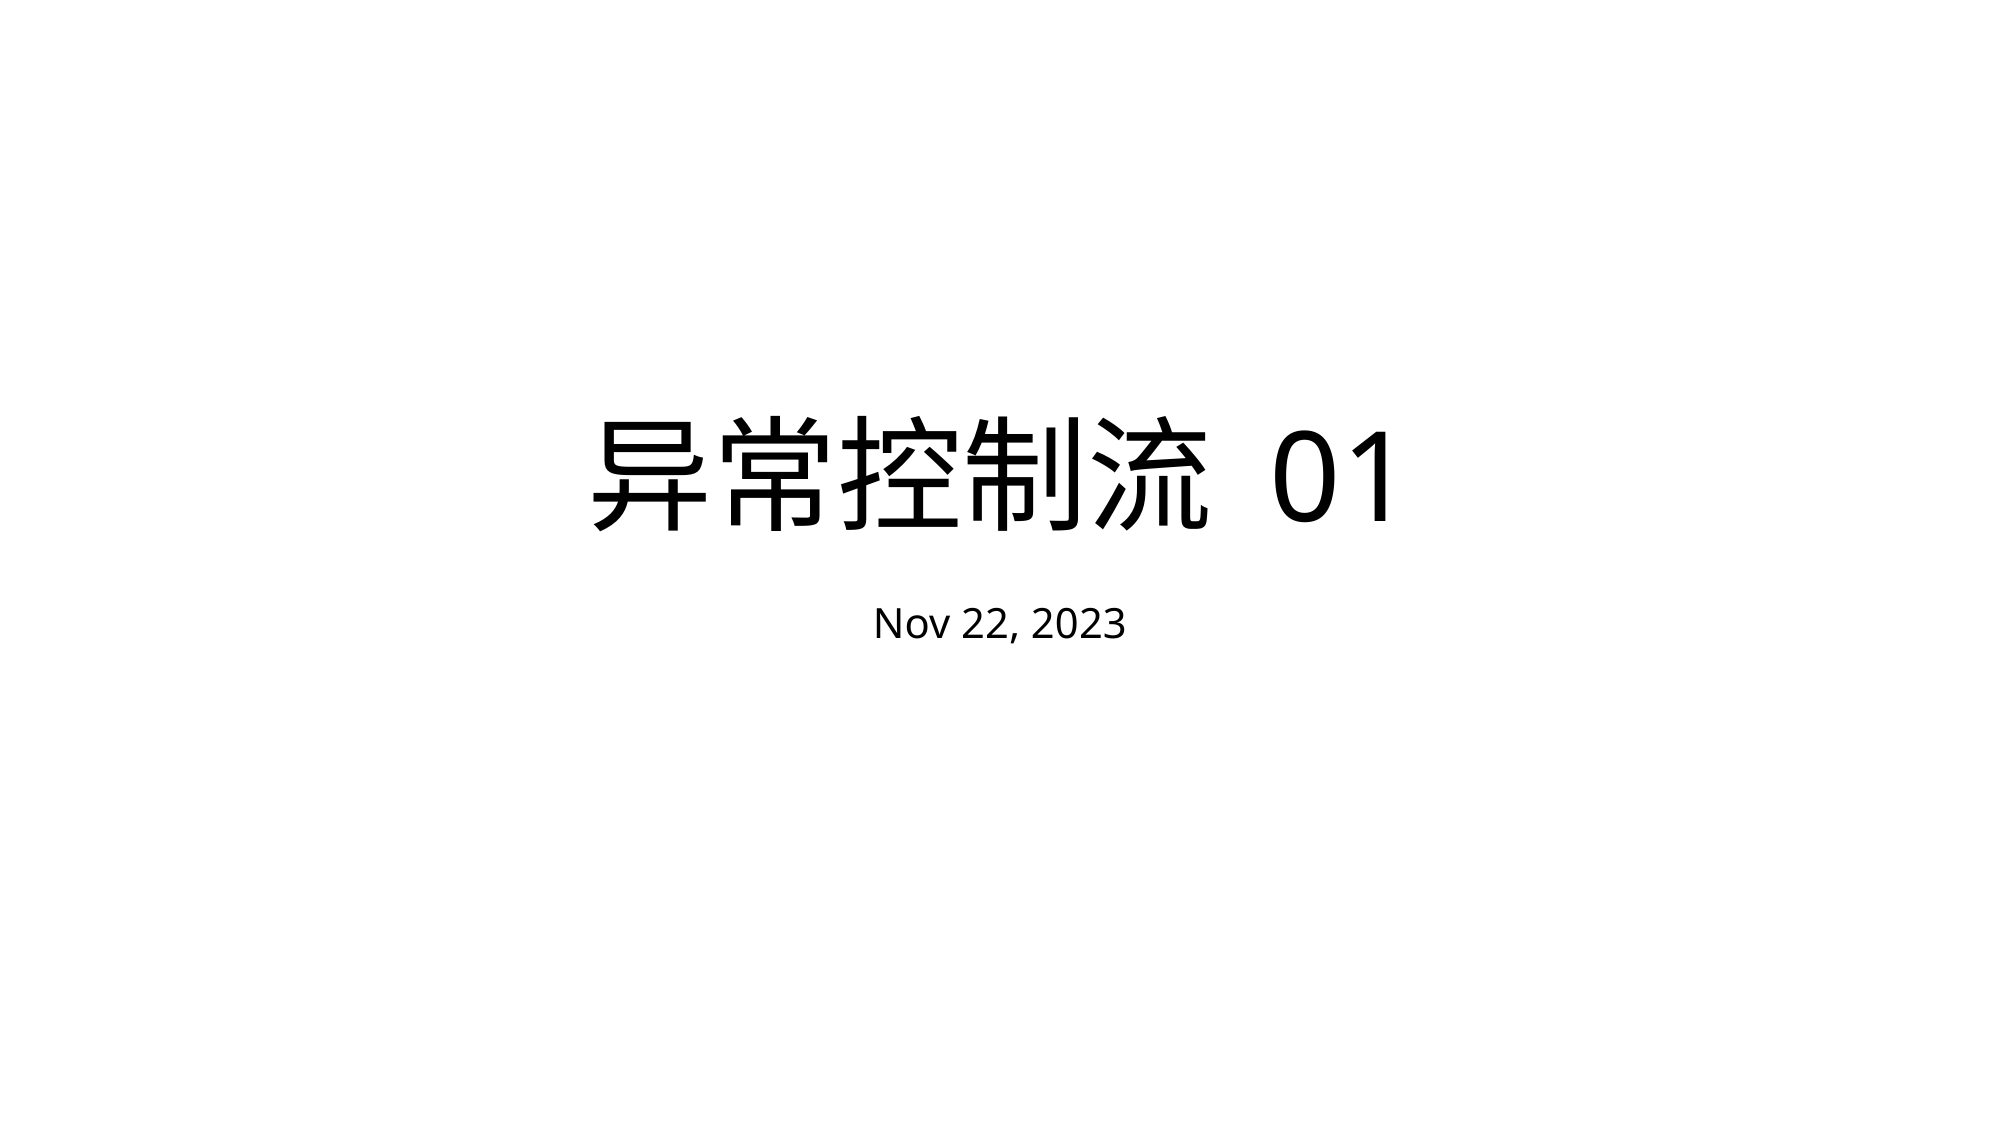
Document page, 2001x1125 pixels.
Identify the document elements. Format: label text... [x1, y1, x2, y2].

text_box 异常控制流 01 Nov 22, 2023 [138, 389, 1862, 655]
